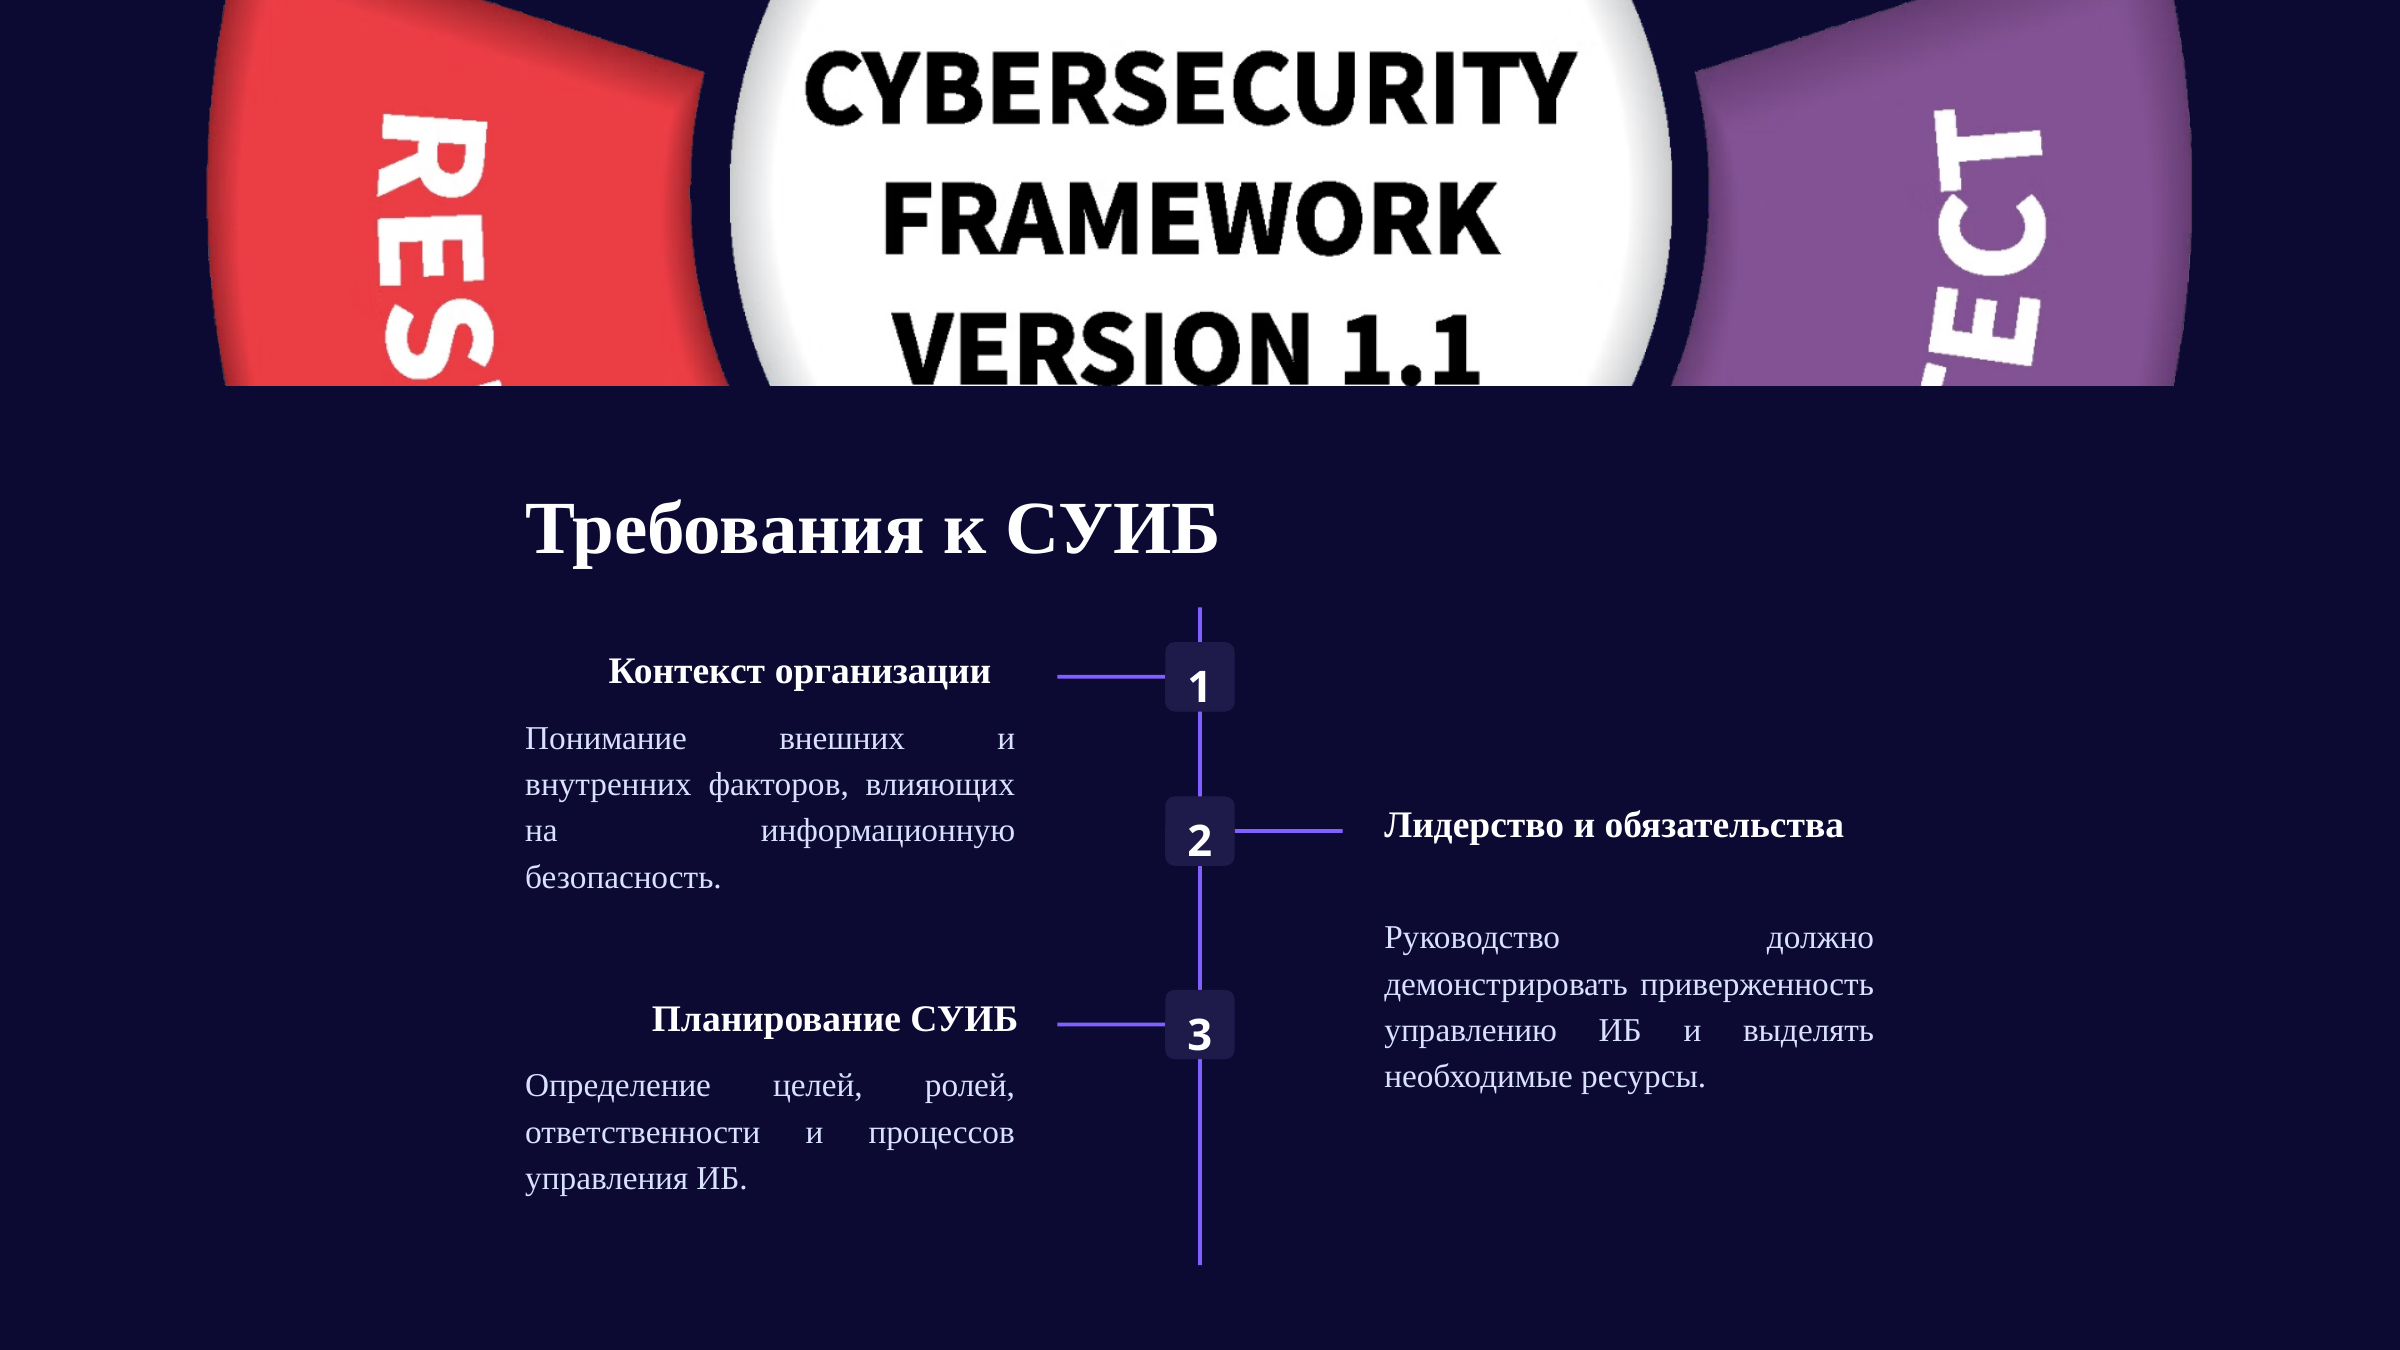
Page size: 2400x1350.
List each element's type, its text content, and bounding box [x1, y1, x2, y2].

text_box Определение целей, ролей, ответственности и процессов управления ИБ. [510, 1049, 1031, 1189]
text_box [1165, 796, 1235, 866]
text_box Понимание внешних и внутренних факторов, влияющих на информационную безопасность. [510, 702, 1031, 841]
text_box Лидерство и обязательства [1369, 792, 1890, 884]
text_box [1198, 866, 1202, 989]
text_box Требования к СУИБ [510, 470, 1245, 562]
text_box [1165, 642, 1235, 712]
text_box [0, 386, 2400, 1350]
text_box [1057, 1022, 1165, 1027]
text_box 2 [1186, 803, 1214, 859]
text_box Контекст организации [593, 638, 1031, 684]
text_box Планирование СУИБ [637, 985, 1031, 1032]
text_box [1165, 989, 1235, 1060]
text_box [1198, 1060, 1202, 1266]
text_box [1198, 712, 1202, 796]
text_box 1 [1191, 649, 1209, 704]
text_box [1235, 829, 1343, 833]
text_box [1198, 607, 1202, 642]
text_box [1057, 674, 1165, 679]
text_box Руководство должно демонстрировать приверженность управлению ИБ и выделять необходимые ресурсы. [1369, 901, 1890, 1087]
text_box 3 [1186, 997, 1214, 1052]
picture [0, 0, 2400, 386]
